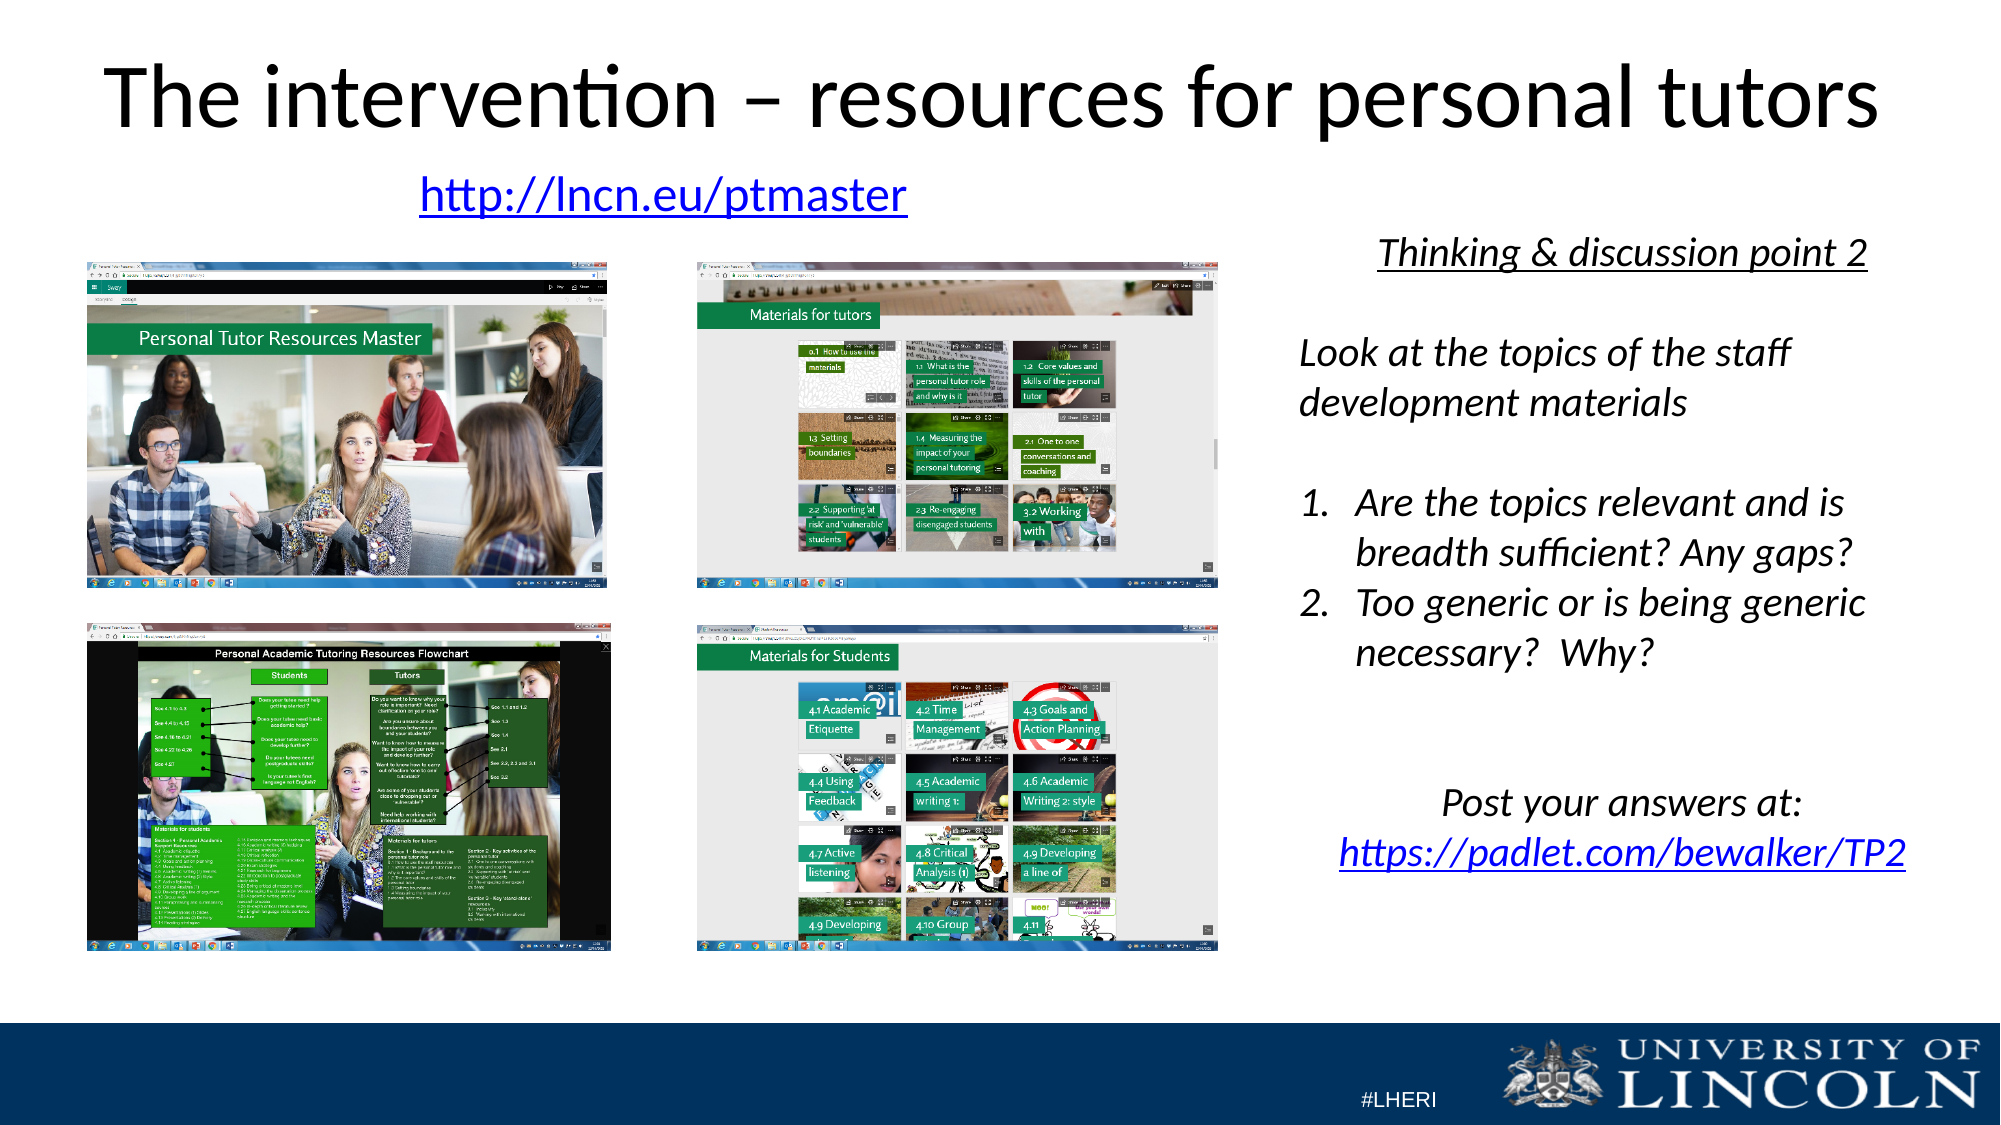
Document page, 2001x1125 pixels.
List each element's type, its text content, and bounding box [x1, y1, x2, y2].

picture [697, 625, 1218, 951]
list http://lncn.eu/ptmaster [86, 153, 1241, 993]
picture [86, 623, 611, 951]
title The intervention – resources for personal tutors [67, 42, 1961, 139]
picture [1492, 1030, 1993, 1118]
picture [86, 262, 608, 588]
text_box Thinking & discussion point 2 Look at the topics of the staff development materials Are the topics relevant and is breadth sufficient? Any gaps? Too generic or is being generic necessary? Why? Post your answers at: https://padlet.com/bewalker/TP2 [1284, 217, 1961, 933]
picture [697, 262, 1218, 588]
